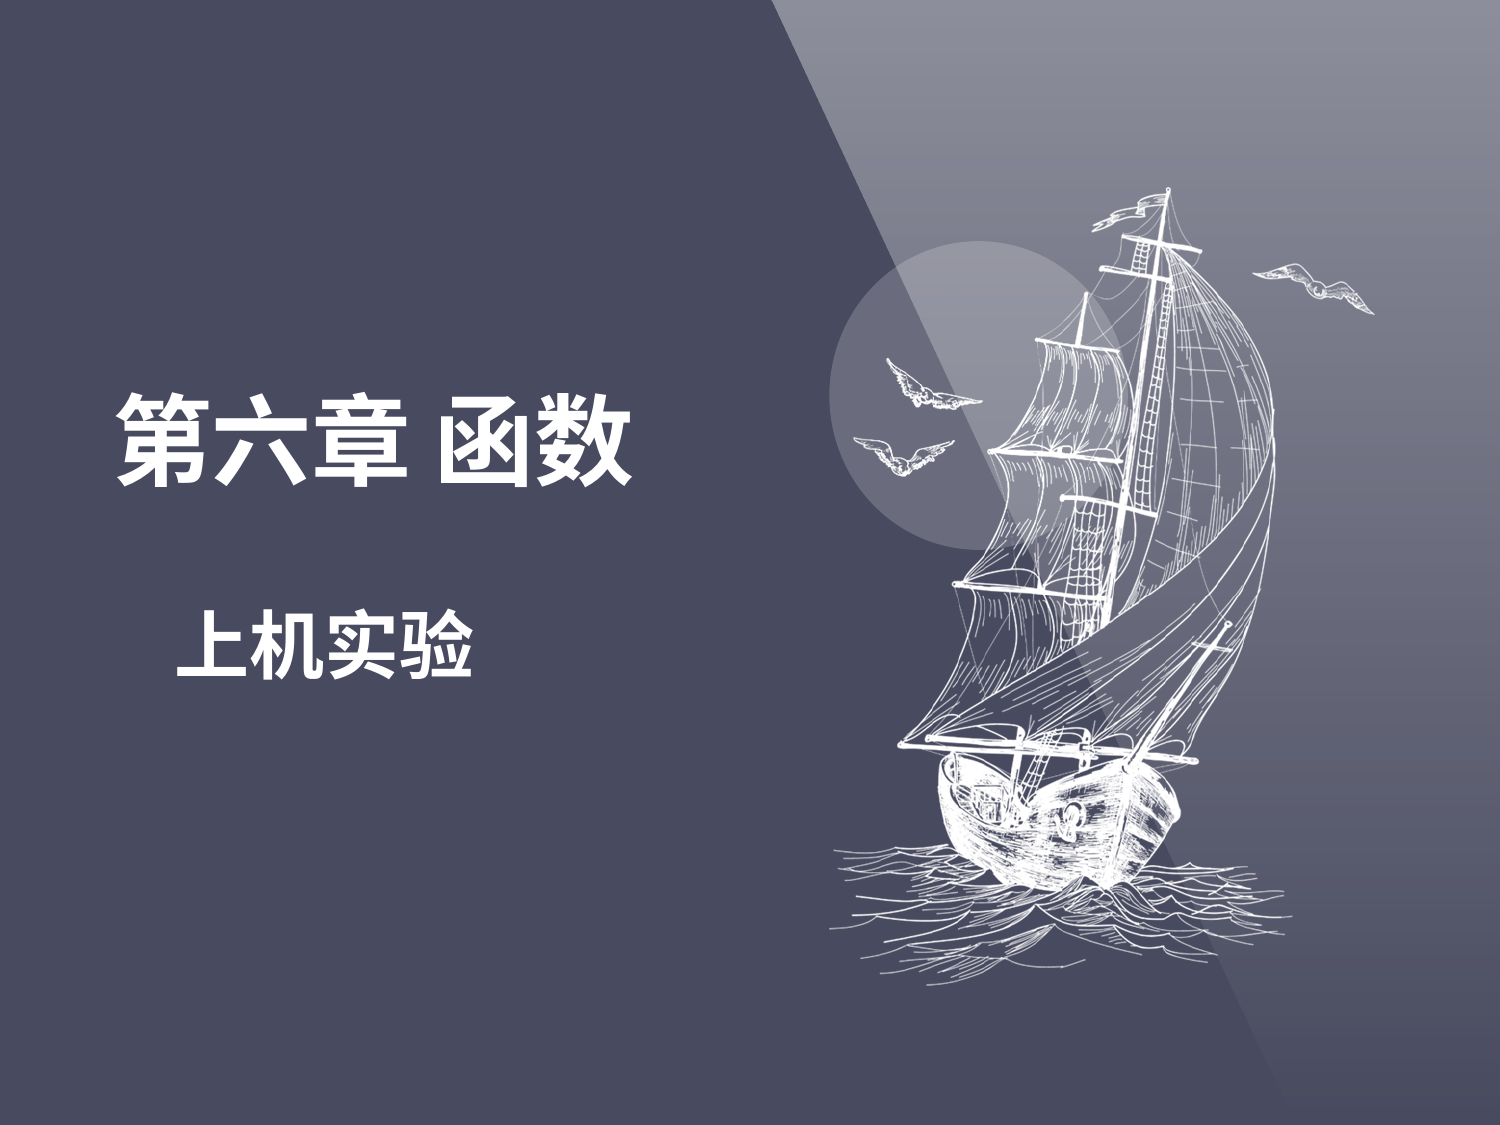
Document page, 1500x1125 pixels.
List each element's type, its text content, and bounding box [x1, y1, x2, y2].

picture [829, 171, 1399, 1021]
title 第六章 函数 [97, 285, 853, 507]
subtitle 上机实验 [159, 597, 915, 680]
